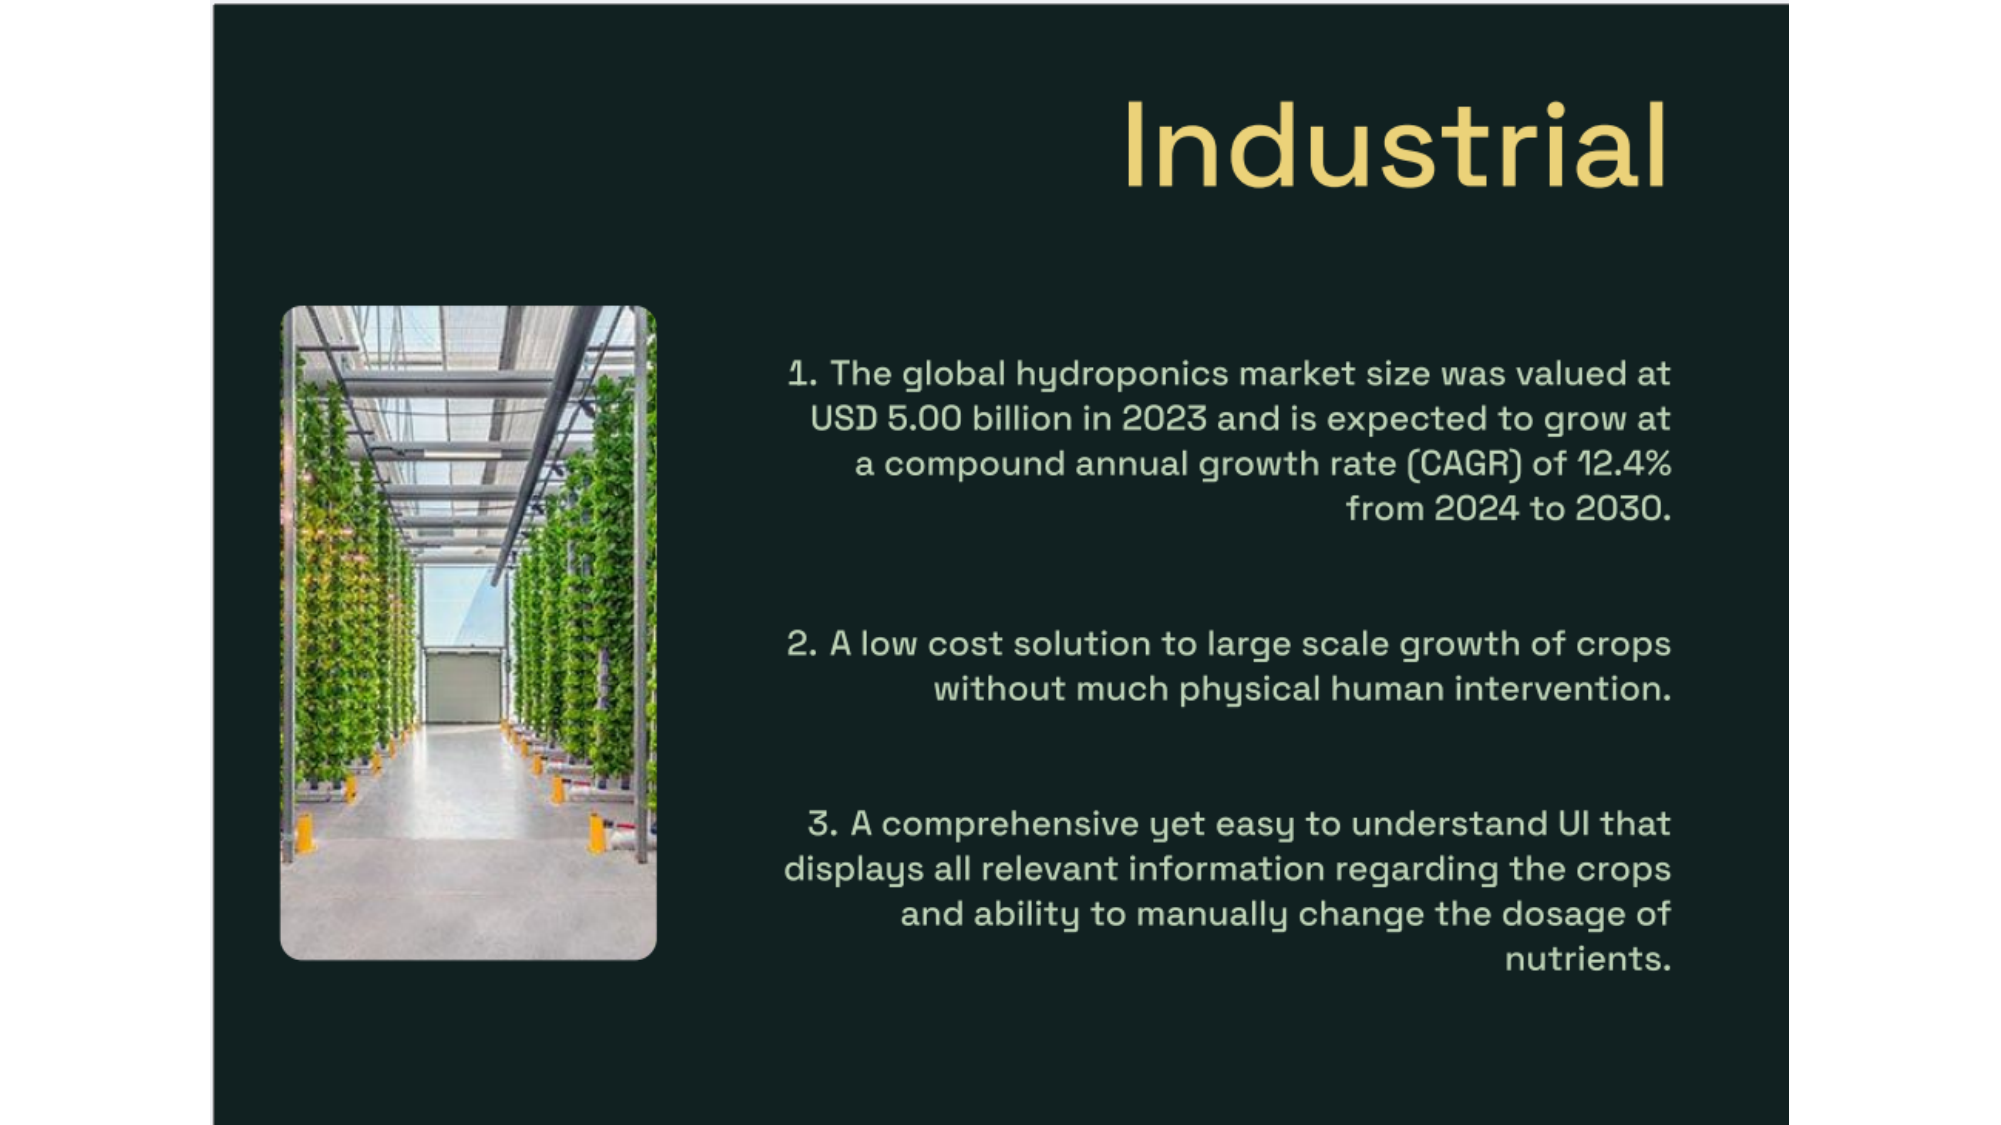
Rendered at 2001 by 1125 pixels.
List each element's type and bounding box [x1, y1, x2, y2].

picture [210, 0, 1789, 1125]
